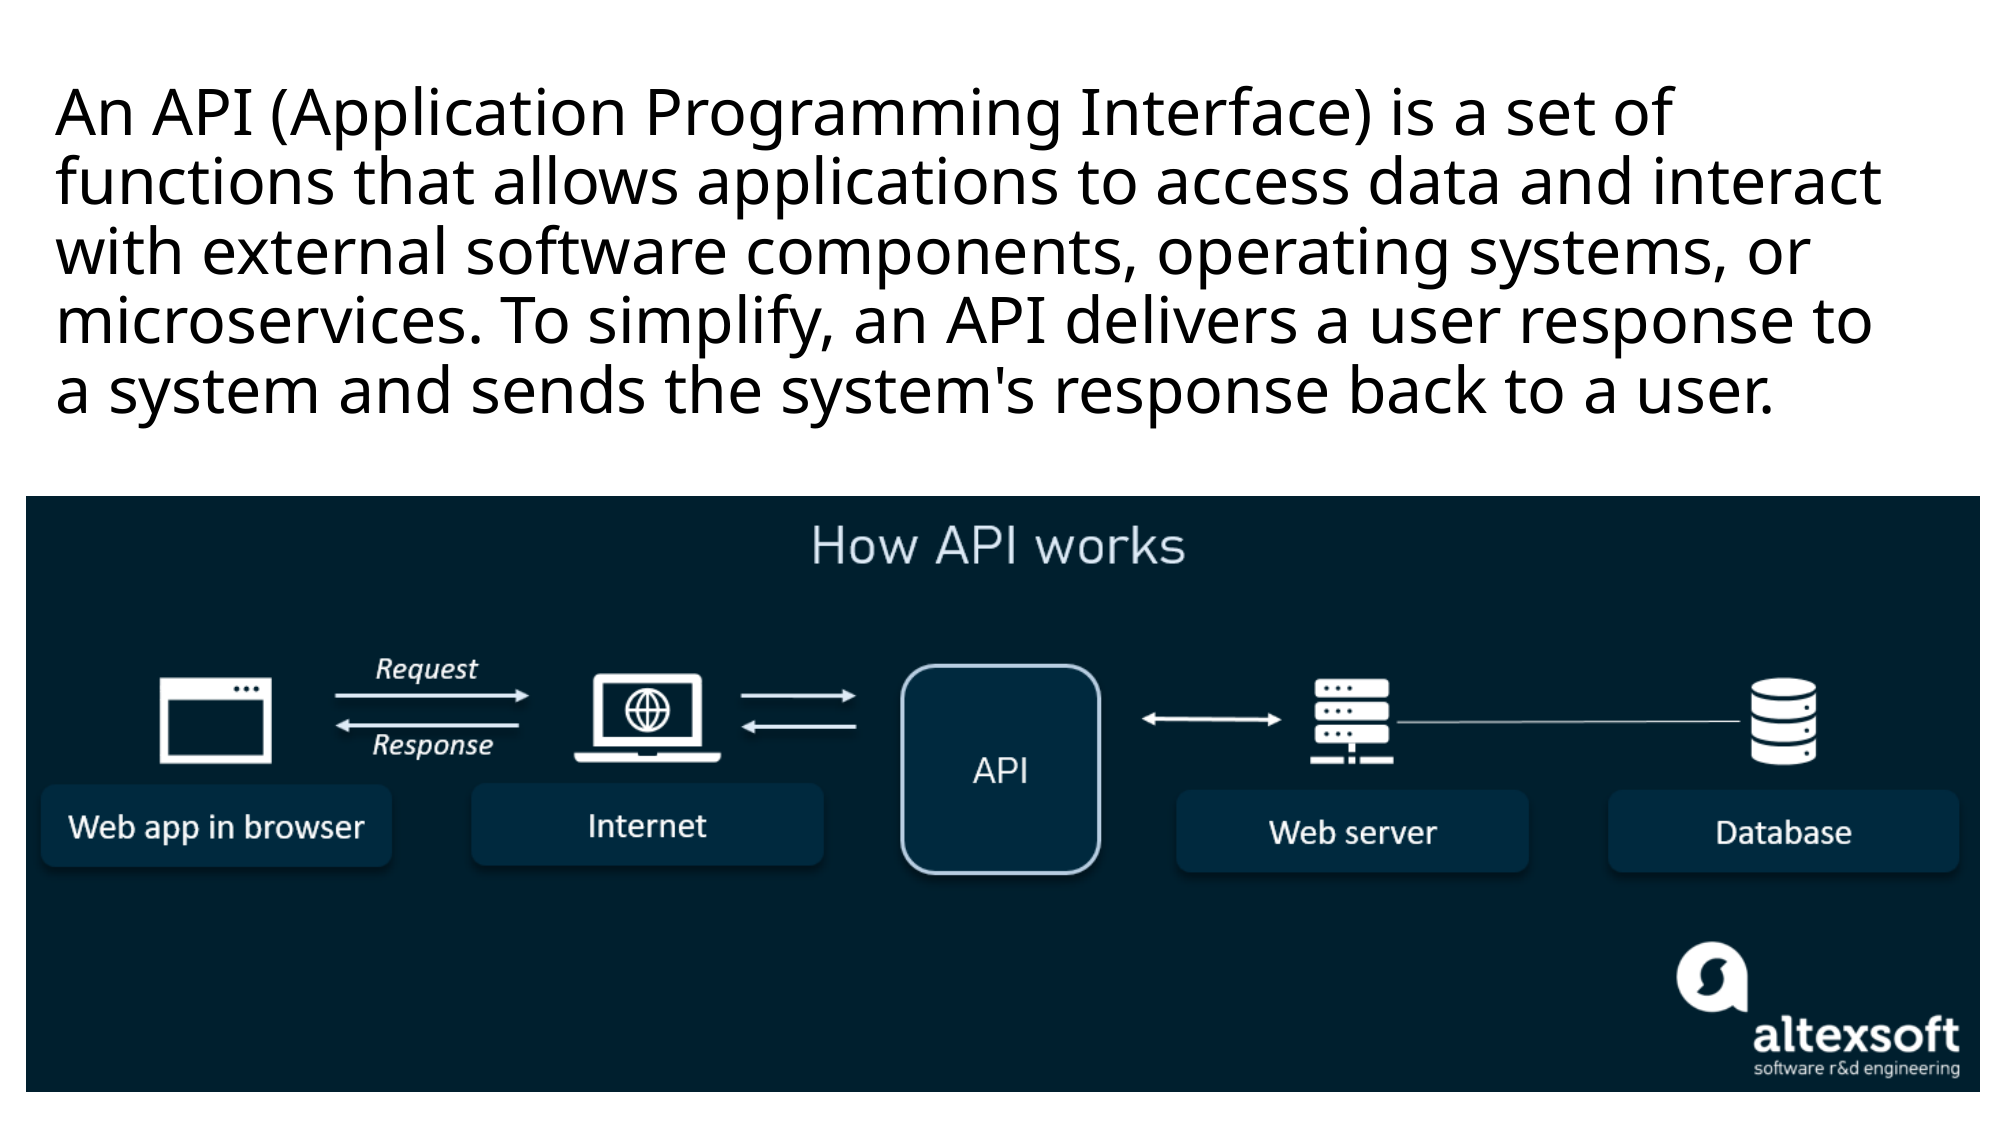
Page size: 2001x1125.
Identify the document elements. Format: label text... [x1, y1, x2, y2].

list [26, 496, 1980, 1092]
title An API (Application Programming Interface) is a set of functions that allows applications to access data and interact with external software components, operating systems, or microservices. To simplify, an API delivers a user response to a system and sends the system's response back to a user. [40, 45, 1921, 463]
